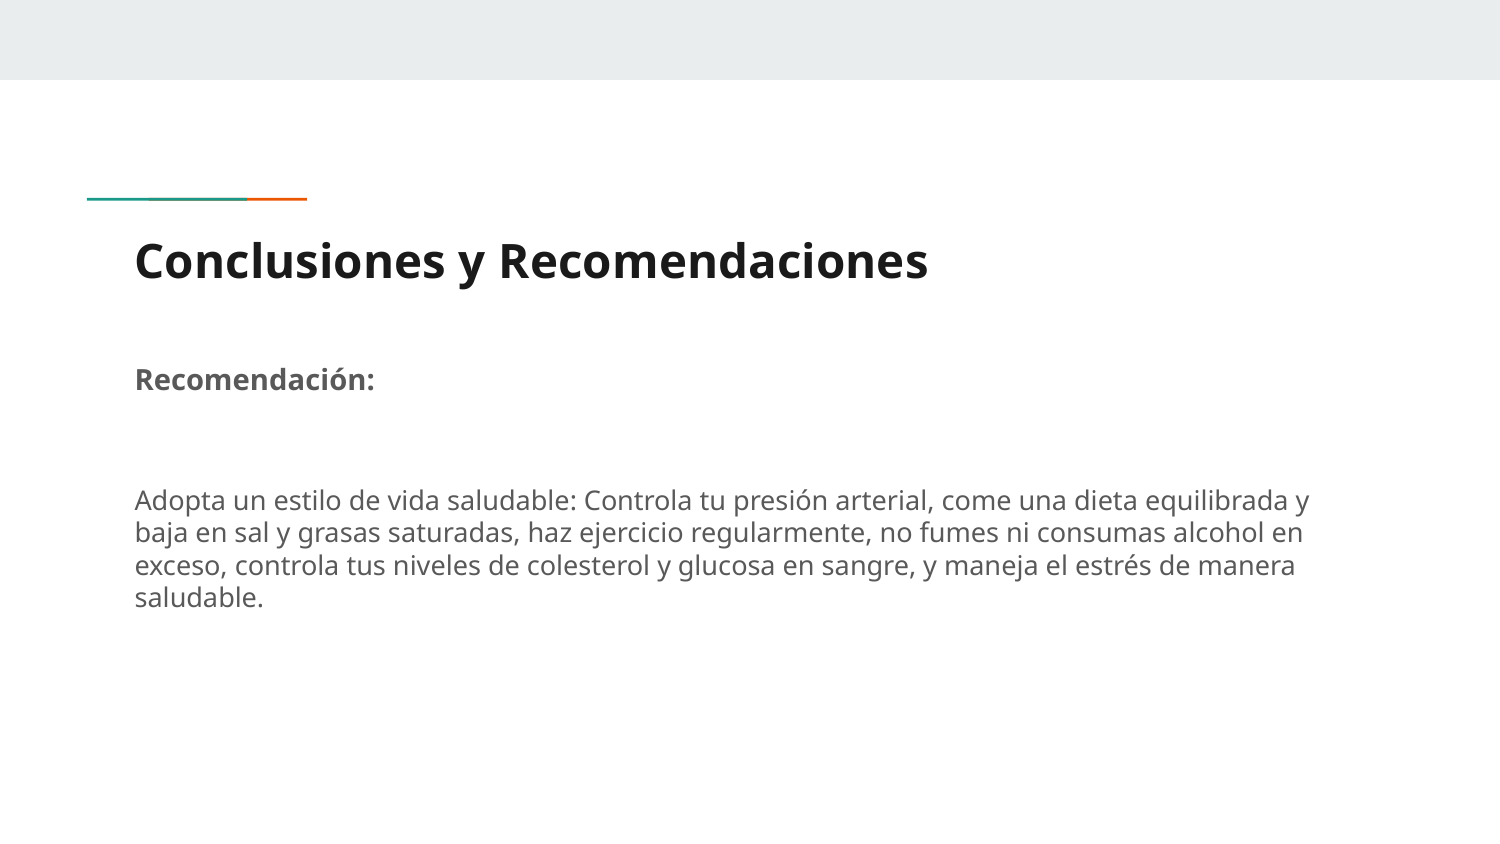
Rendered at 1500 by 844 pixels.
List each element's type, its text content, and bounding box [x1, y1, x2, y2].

title Conclusiones y Recomendaciones [119, 216, 1381, 305]
list Recomendación: Adopta un estilo de vida saludable: Controla tu presión arterial, come una dieta equilibrada y baja en sal y grasas saturadas, haz ejercicio regularmente, no fumes ni consumas alcohol en exceso, controla tus niveles de colesterol y glucosa en sangre, y maneja el estrés de manera saludable. [119, 341, 1381, 712]
